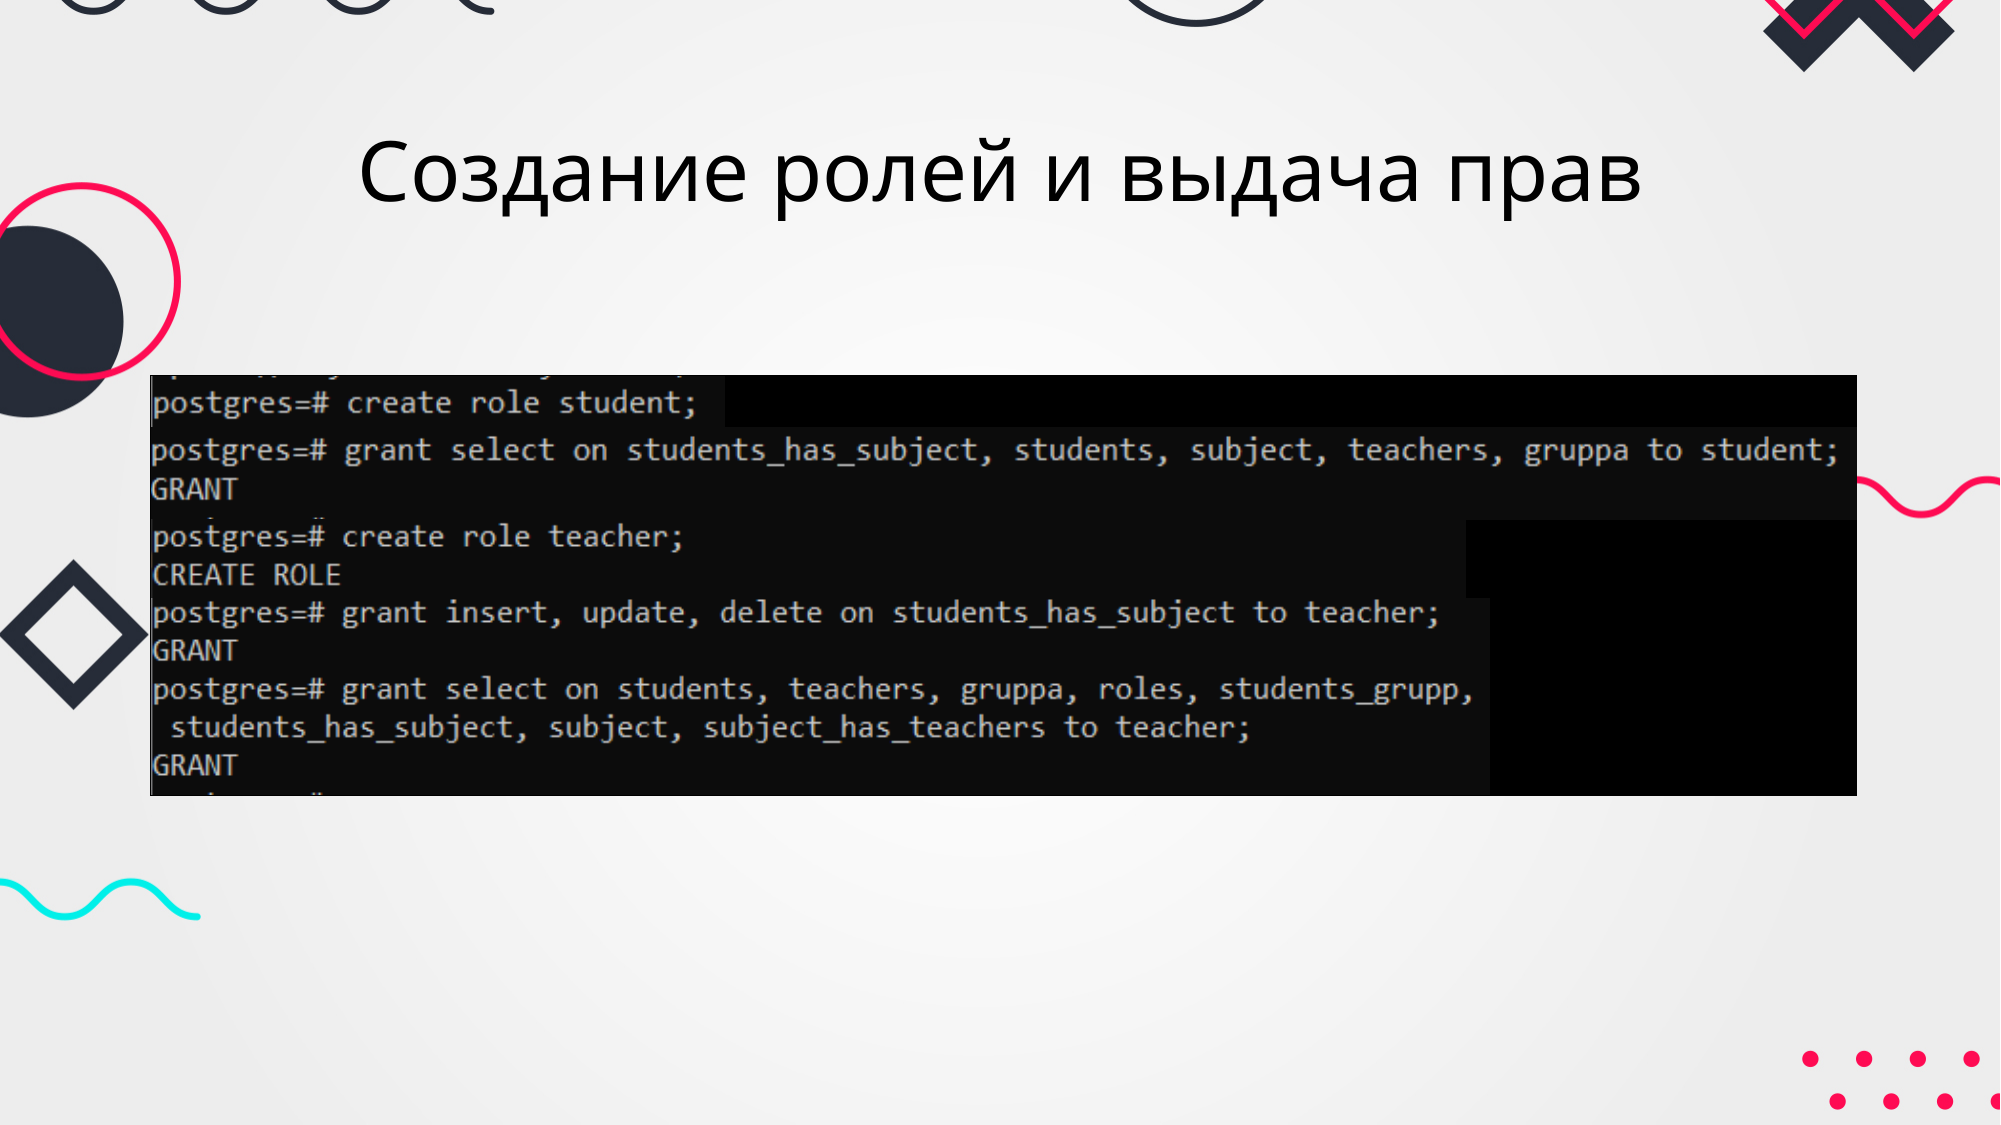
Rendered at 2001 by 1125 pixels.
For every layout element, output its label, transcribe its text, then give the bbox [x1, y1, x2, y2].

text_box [151, 376, 1857, 795]
title Создание ролей и выдача прав [342, 103, 1702, 355]
picture [0, 0, 2000, 1125]
